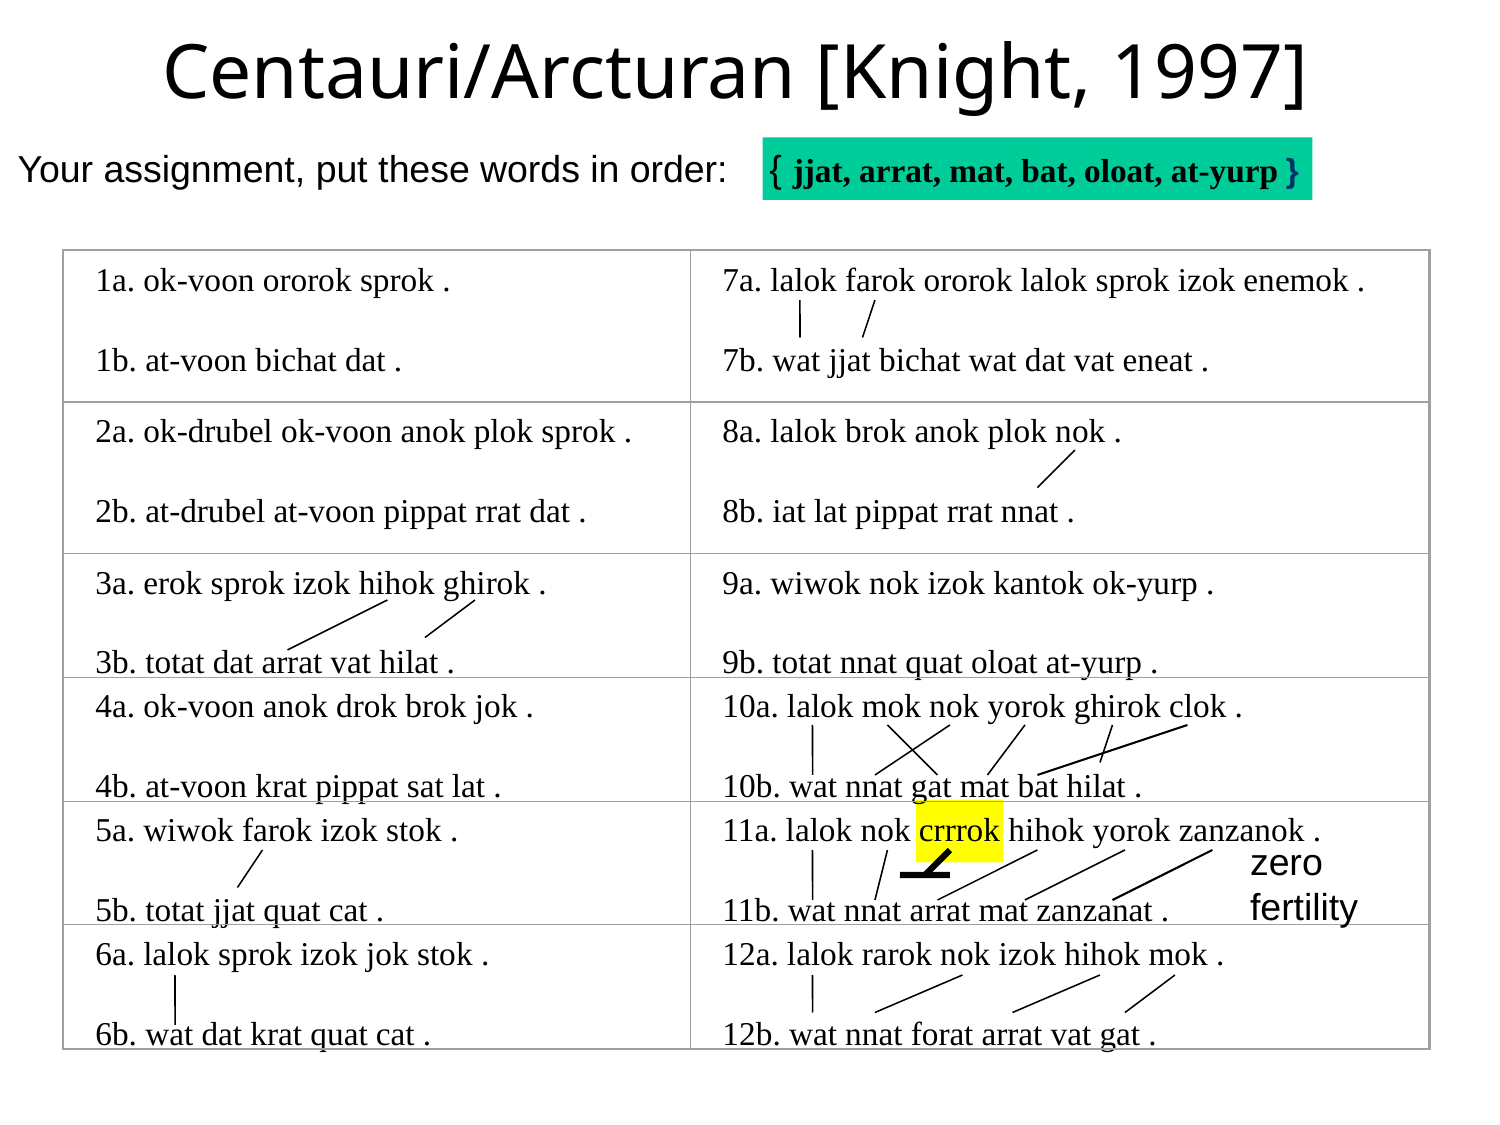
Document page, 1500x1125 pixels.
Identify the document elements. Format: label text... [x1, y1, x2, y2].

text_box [62, 249, 1431, 1050]
text_box Your assignment, put these words in order: { jjat, arrat, mat, bat, oloat, at-yurp } [2, 137, 1314, 198]
title Centauri/Arcturan [Knight, 1997] [41, 0, 1429, 138]
